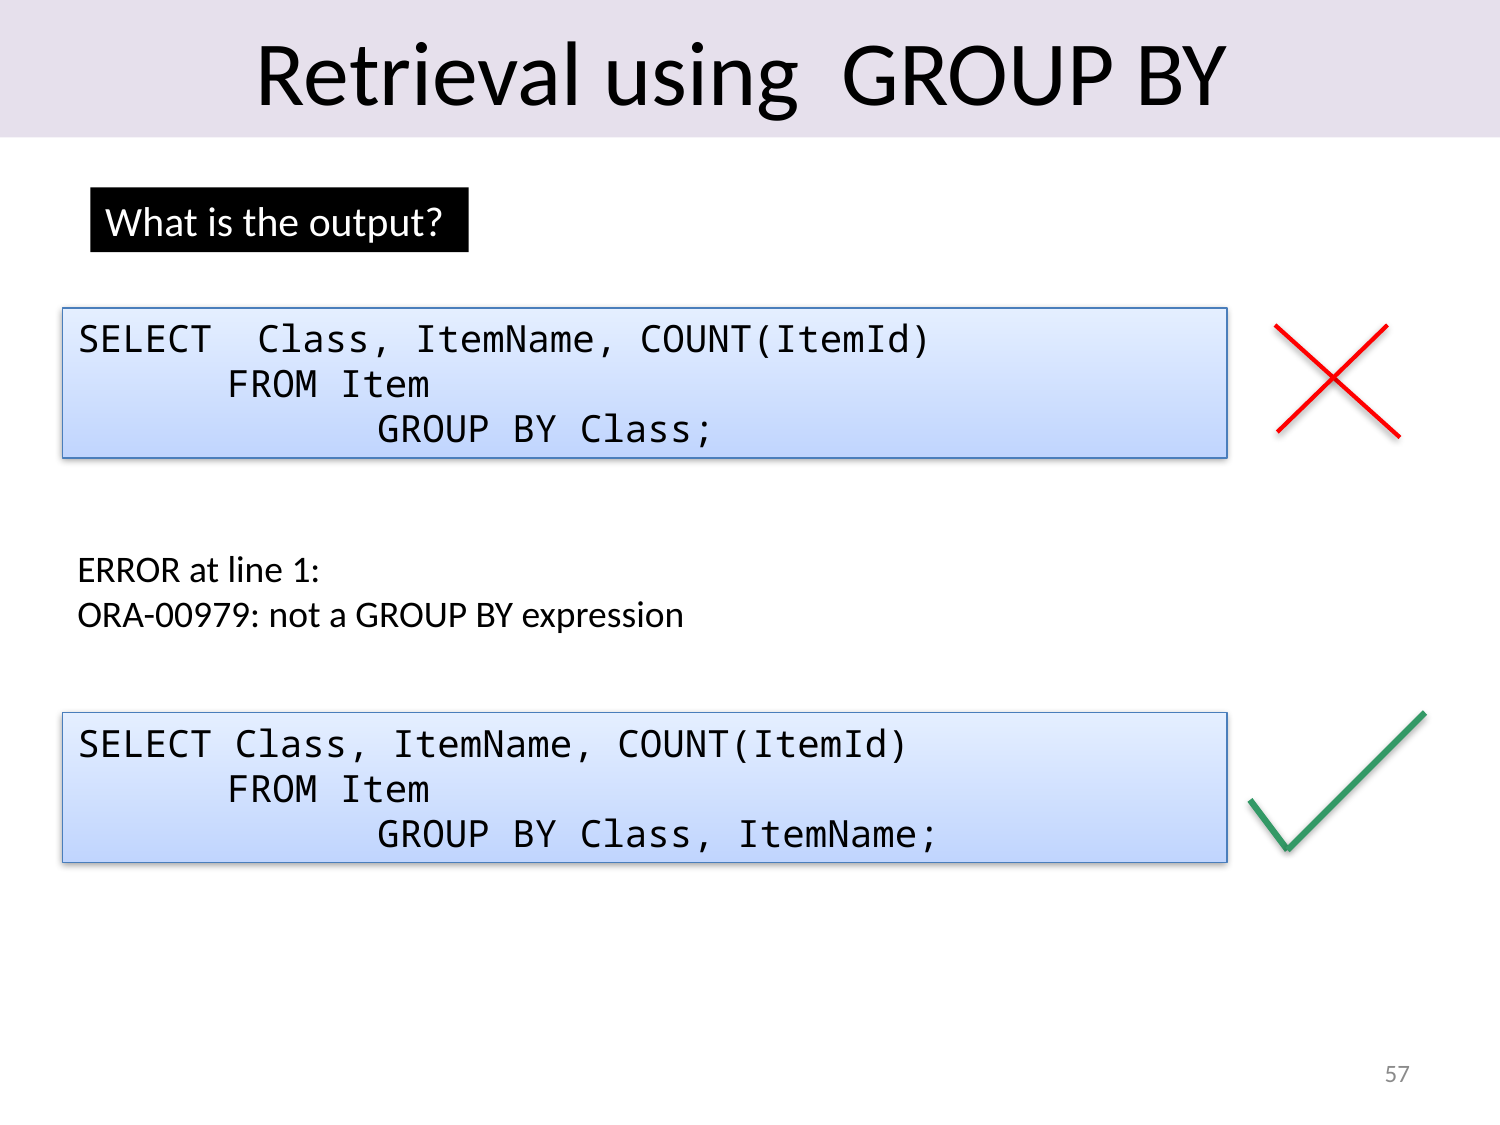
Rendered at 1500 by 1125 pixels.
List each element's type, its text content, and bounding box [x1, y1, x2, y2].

slide_number 57 [1074, 1042, 1425, 1103]
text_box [1249, 712, 1426, 851]
text_box ERROR at line 1: ORA-00979: not a GROUP BY expression [62, 537, 1000, 643]
text_box SELECT Class, ItemName, COUNT(ItemId) FROM Item GROUP BY Class; [62, 307, 1228, 459]
title Retrieval using GROUP BY [0, 0, 1500, 138]
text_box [1274, 324, 1401, 438]
text_box SELECT Class, ItemName, COUNT(ItemId) FROM Item GROUP BY Class, ItemName; [62, 712, 1228, 863]
text_box What is the output? [90, 187, 469, 253]
